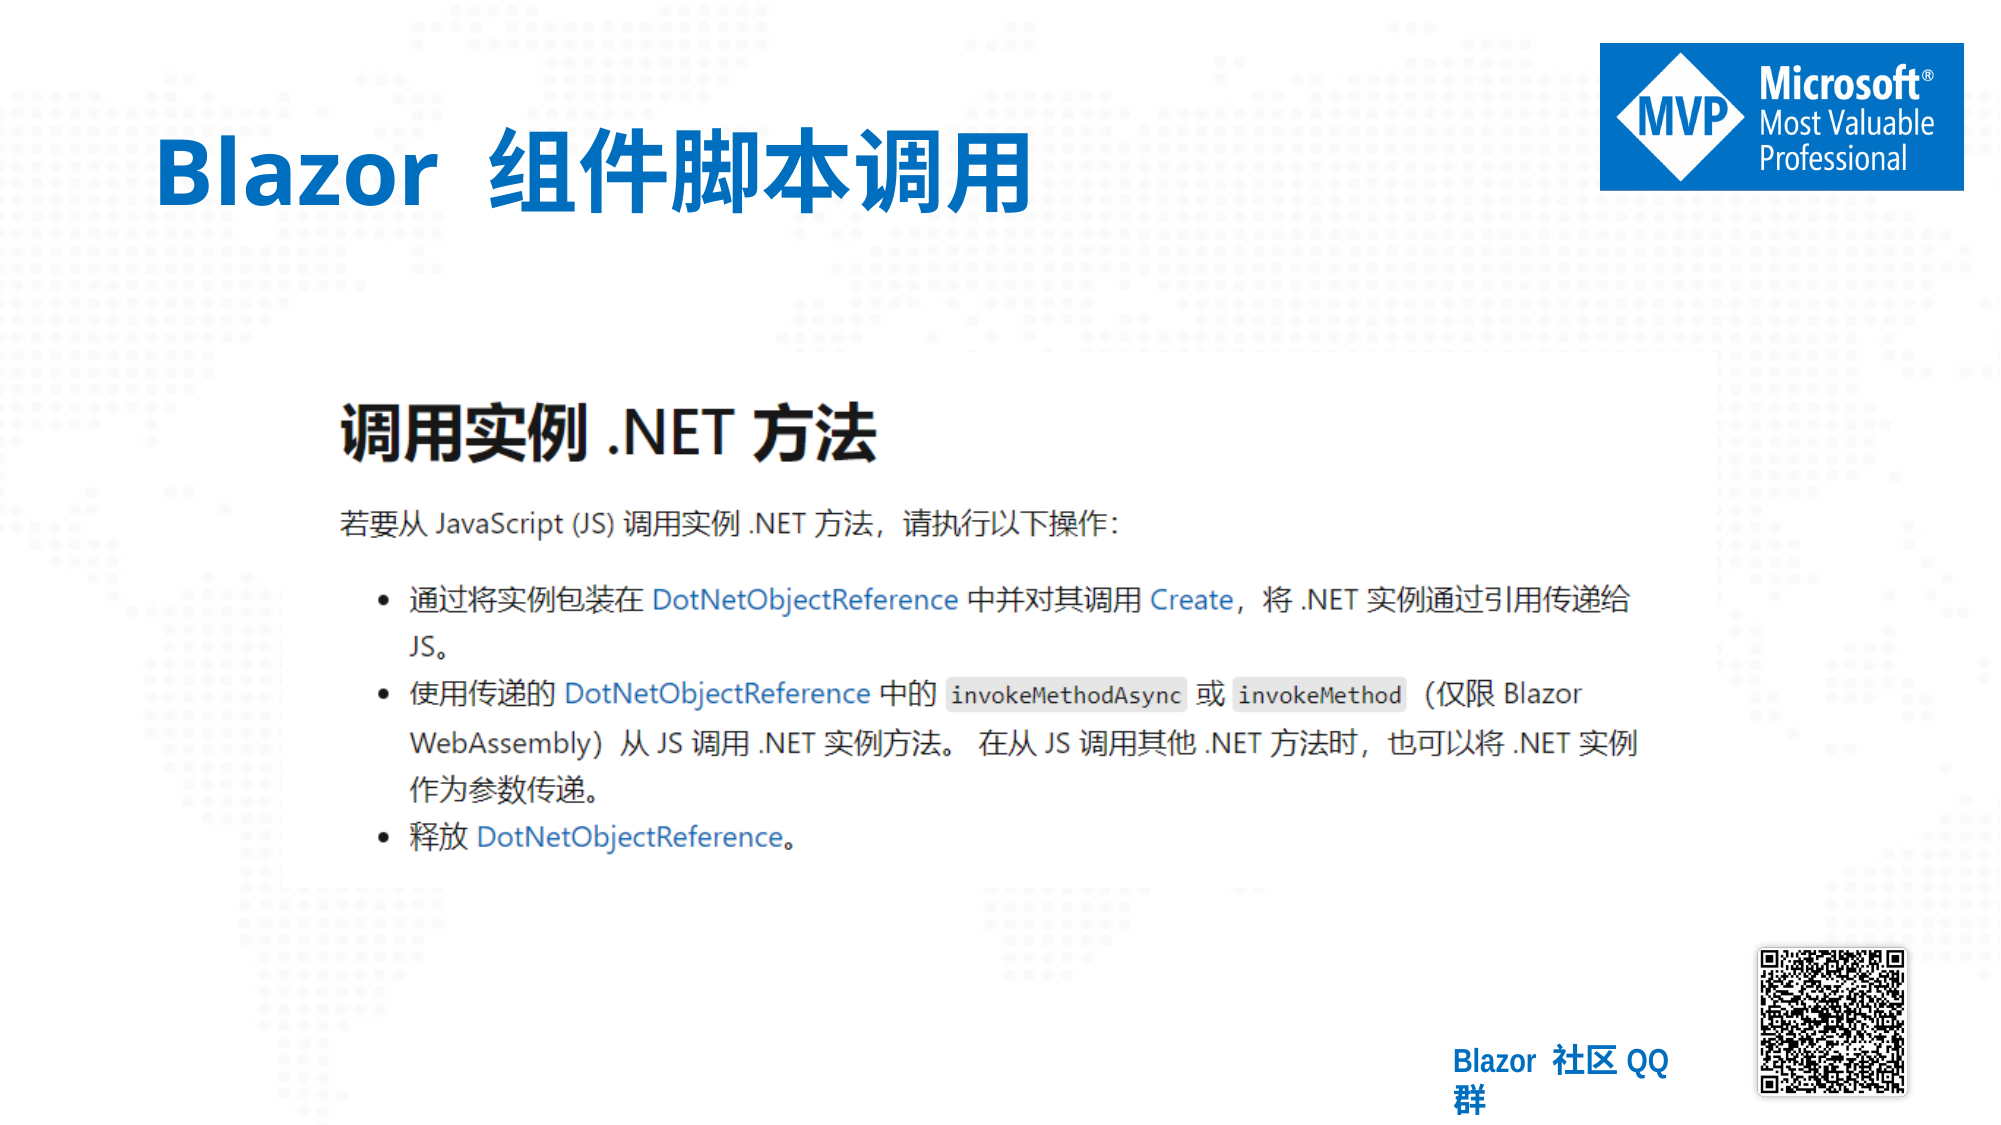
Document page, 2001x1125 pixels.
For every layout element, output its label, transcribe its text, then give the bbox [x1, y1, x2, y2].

title Blazor 组件脚本调用 [137, 59, 1863, 278]
picture [1750, 940, 1915, 1104]
picture [1600, 43, 1965, 191]
picture [282, 352, 1717, 888]
